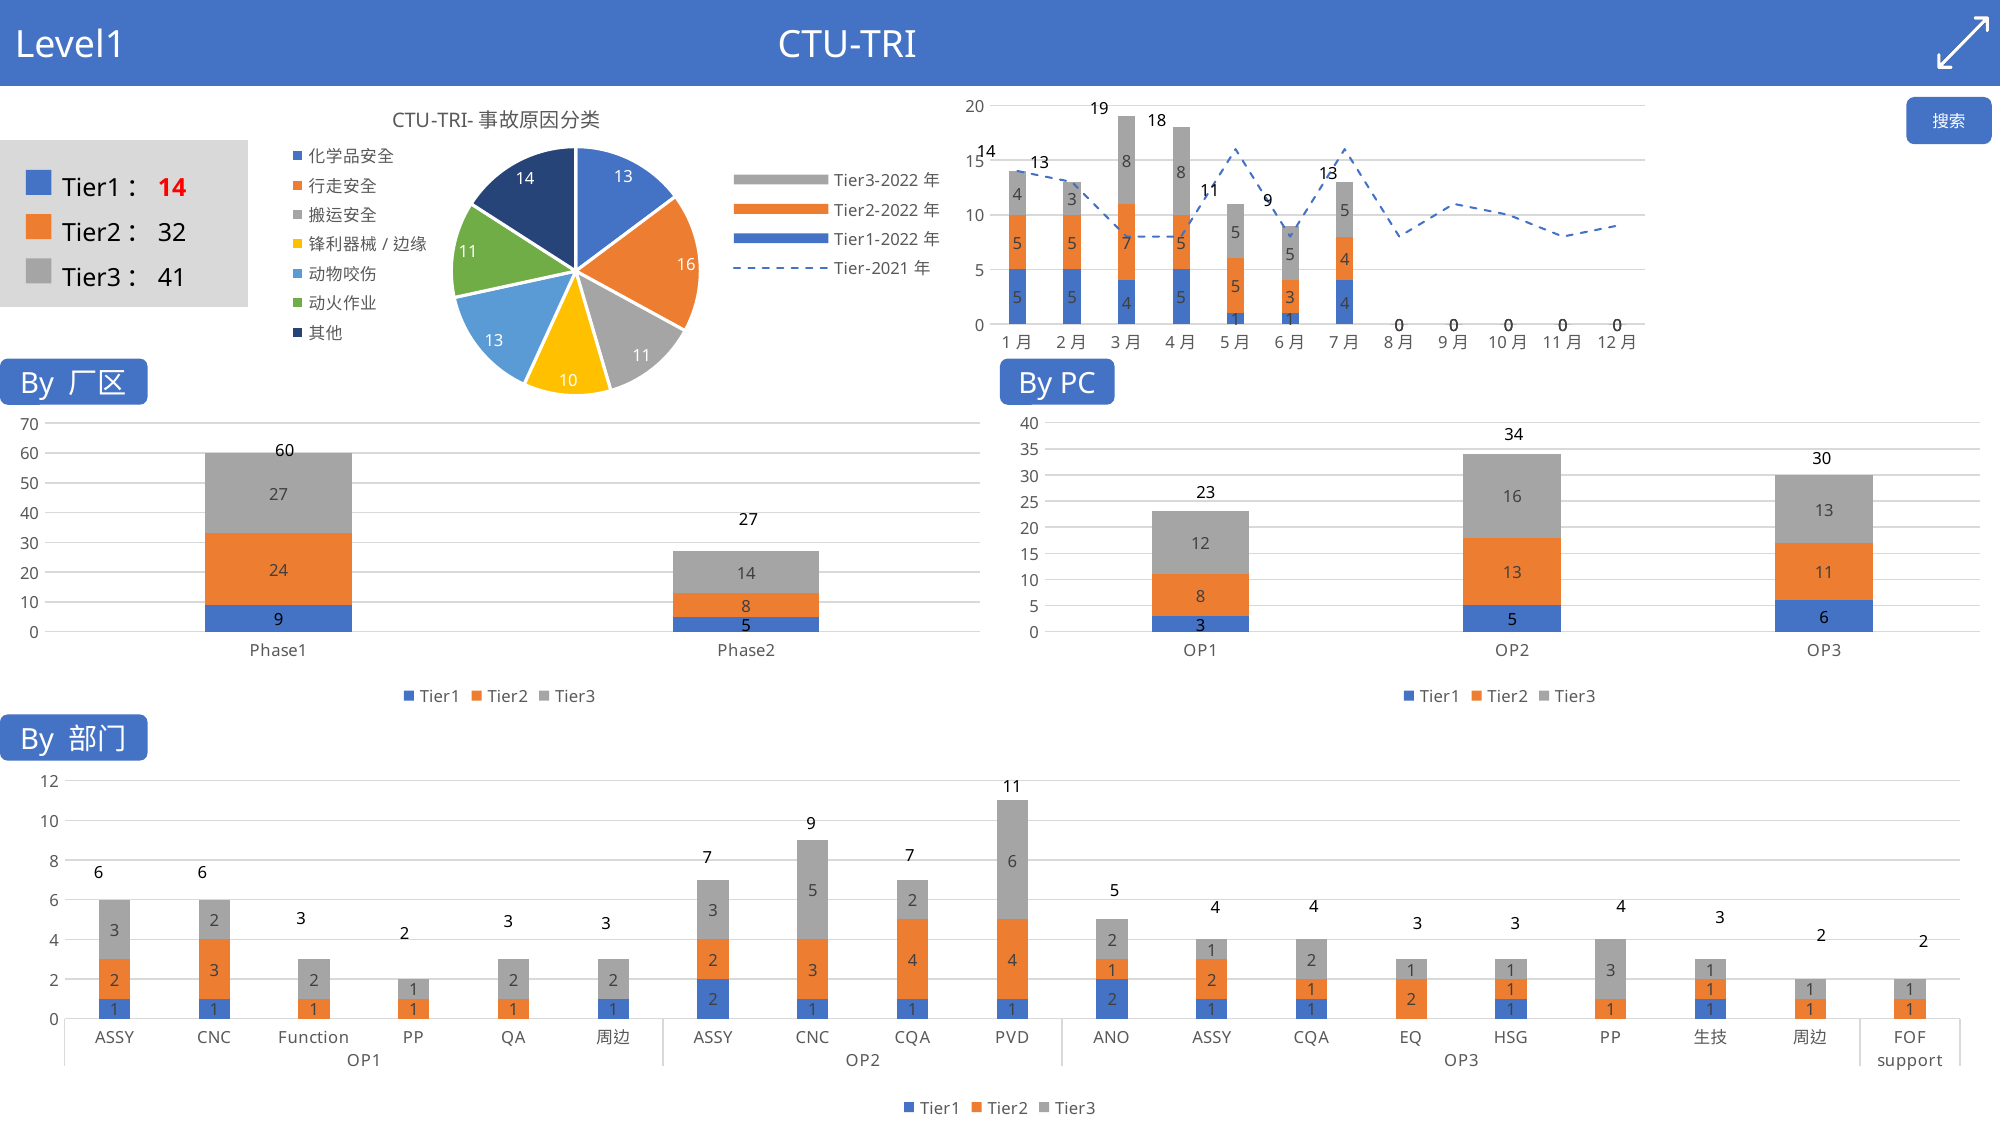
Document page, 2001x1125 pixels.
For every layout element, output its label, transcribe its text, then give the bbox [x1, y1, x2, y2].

text_box [25, 169, 52, 196]
text_box By 部门 [0, 714, 149, 761]
chart [0, 404, 2000, 714]
picture [1934, 13, 1992, 72]
chart [274, 85, 1664, 403]
text_box 搜索 [1905, 95, 1993, 146]
text_box [25, 213, 52, 240]
text_box By PC [998, 359, 1116, 404]
text_box Tier1：14 Tier2：32 Tier3：41 [0, 139, 249, 308]
chart [0, 761, 2000, 1125]
text_box By 厂区 [0, 357, 149, 405]
text_box [25, 257, 52, 284]
text_box Level1 CTU-TRI [0, 0, 2000, 87]
